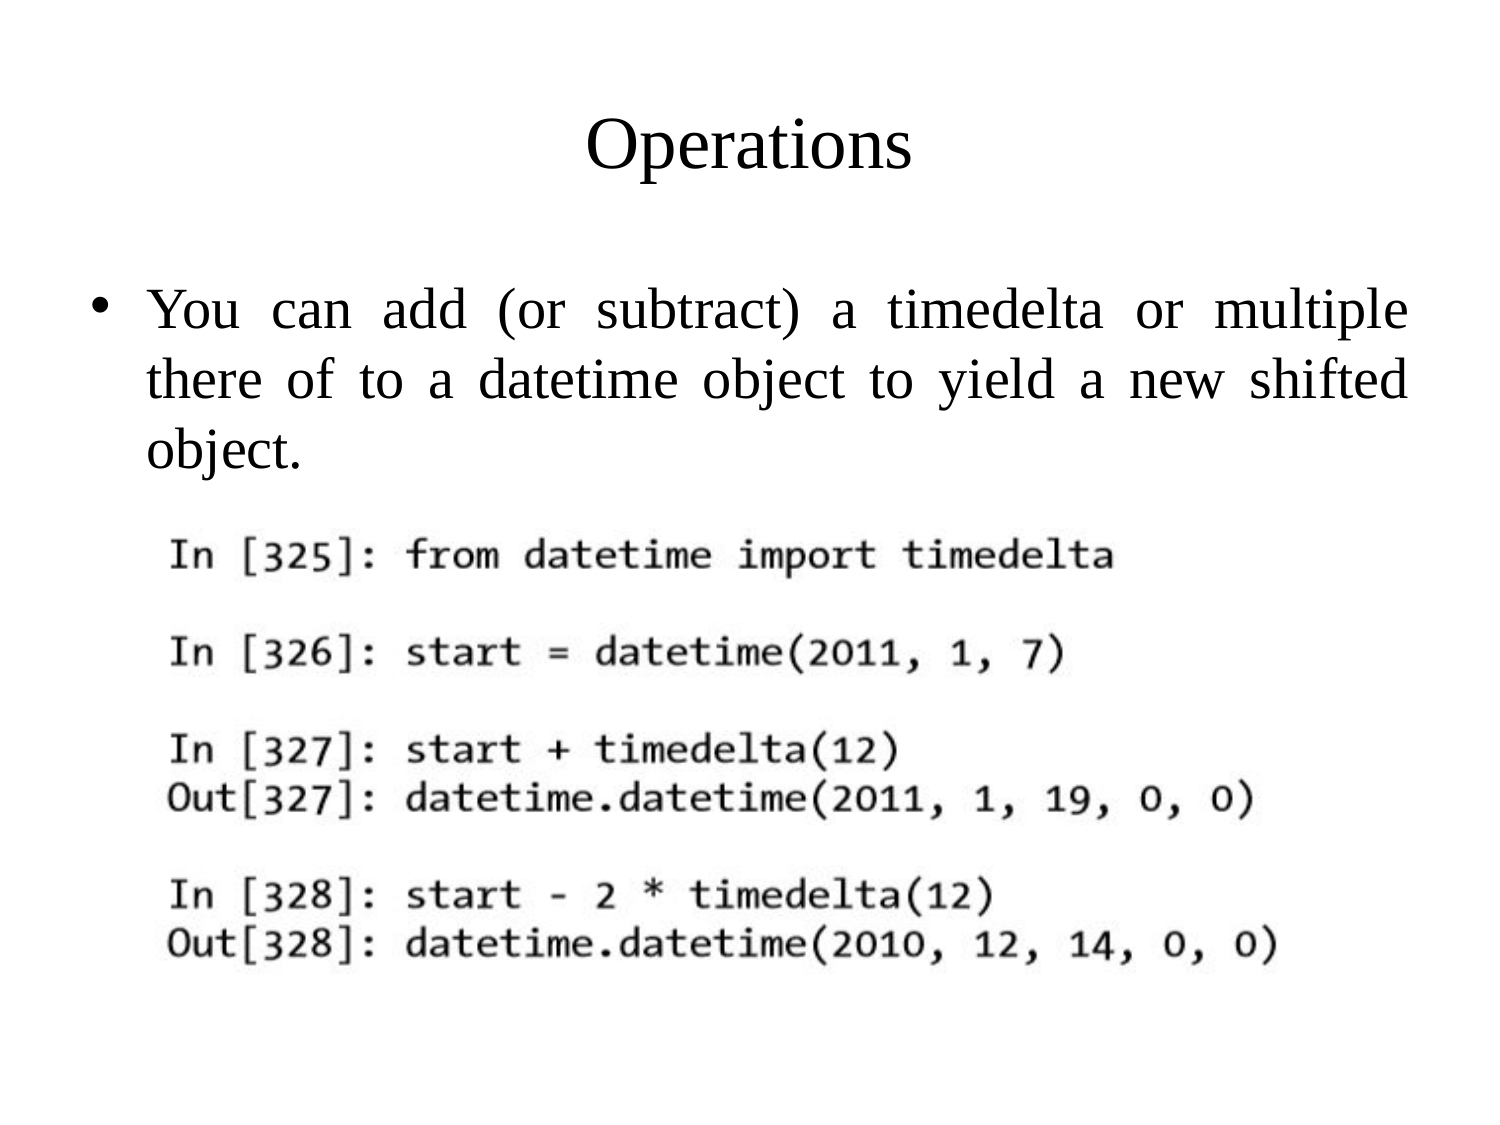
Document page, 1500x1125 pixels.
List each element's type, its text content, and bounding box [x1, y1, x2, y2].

title Operations [75, 45, 1425, 233]
picture [140, 515, 1384, 997]
list You can add (or subtract) a timedelta or multiple there of to a datetime object to yield a new shifted object. [75, 262, 1425, 1005]
